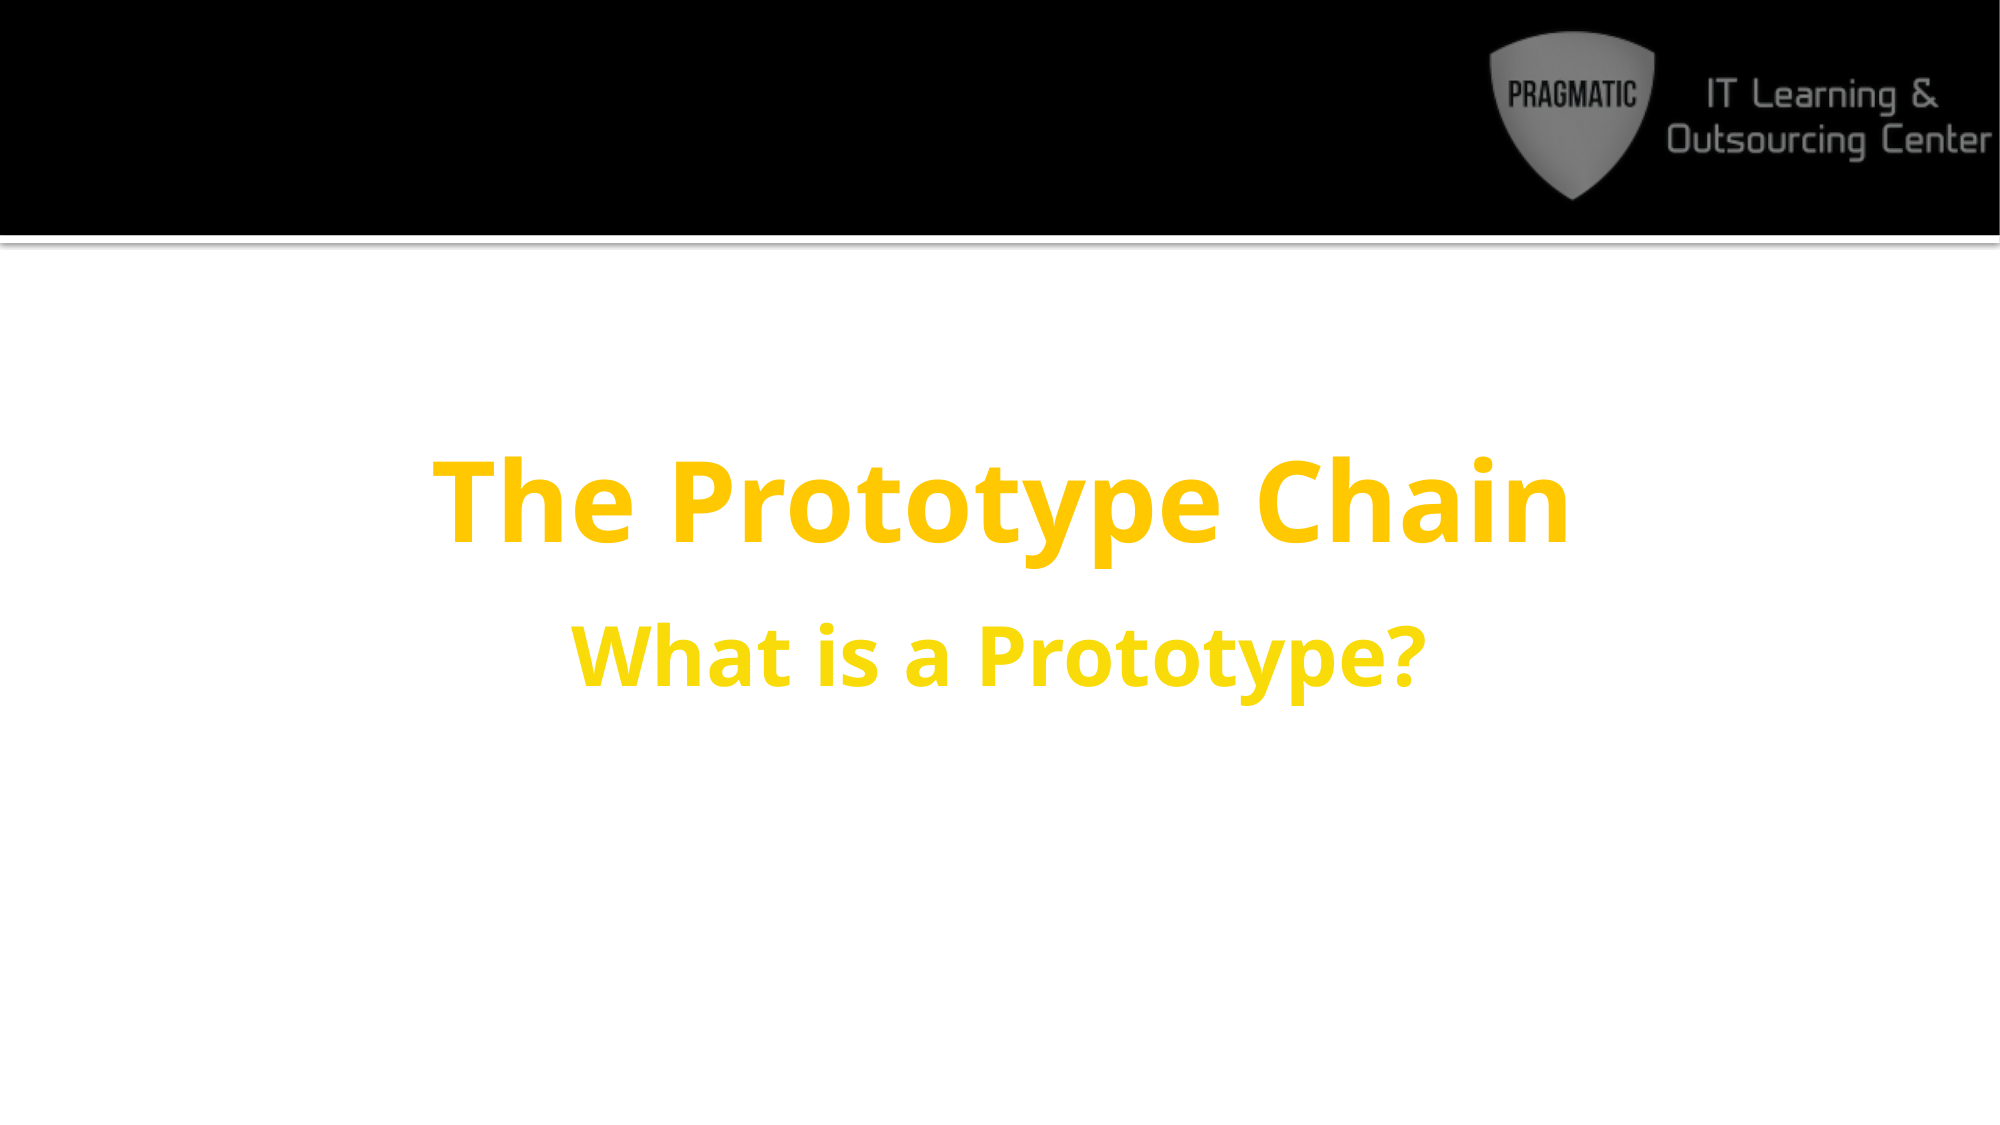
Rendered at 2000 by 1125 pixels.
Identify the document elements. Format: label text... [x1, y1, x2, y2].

title The Prototype Chain [133, 447, 1867, 566]
picture [1484, 24, 2000, 207]
subtitle What is a Prototype? [133, 606, 1867, 700]
